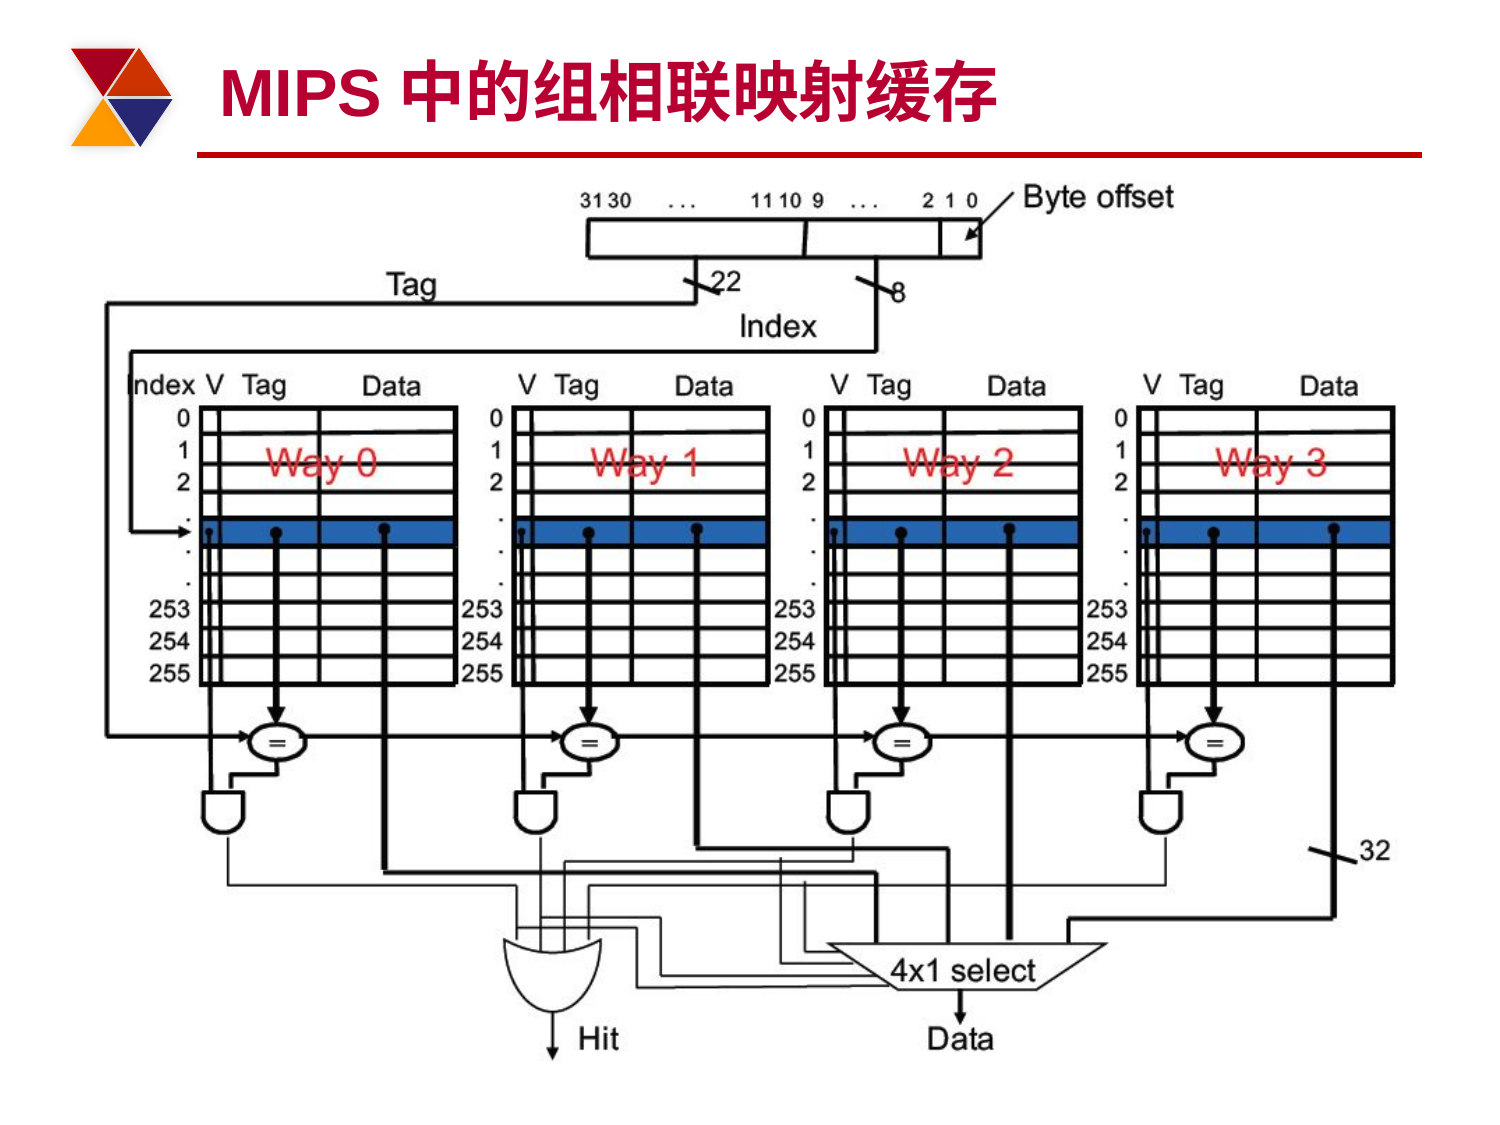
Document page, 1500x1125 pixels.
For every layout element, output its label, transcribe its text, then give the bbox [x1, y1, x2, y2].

title MIPS中的组相联映射缓存 [204, 36, 1405, 137]
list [82, 181, 1418, 1075]
